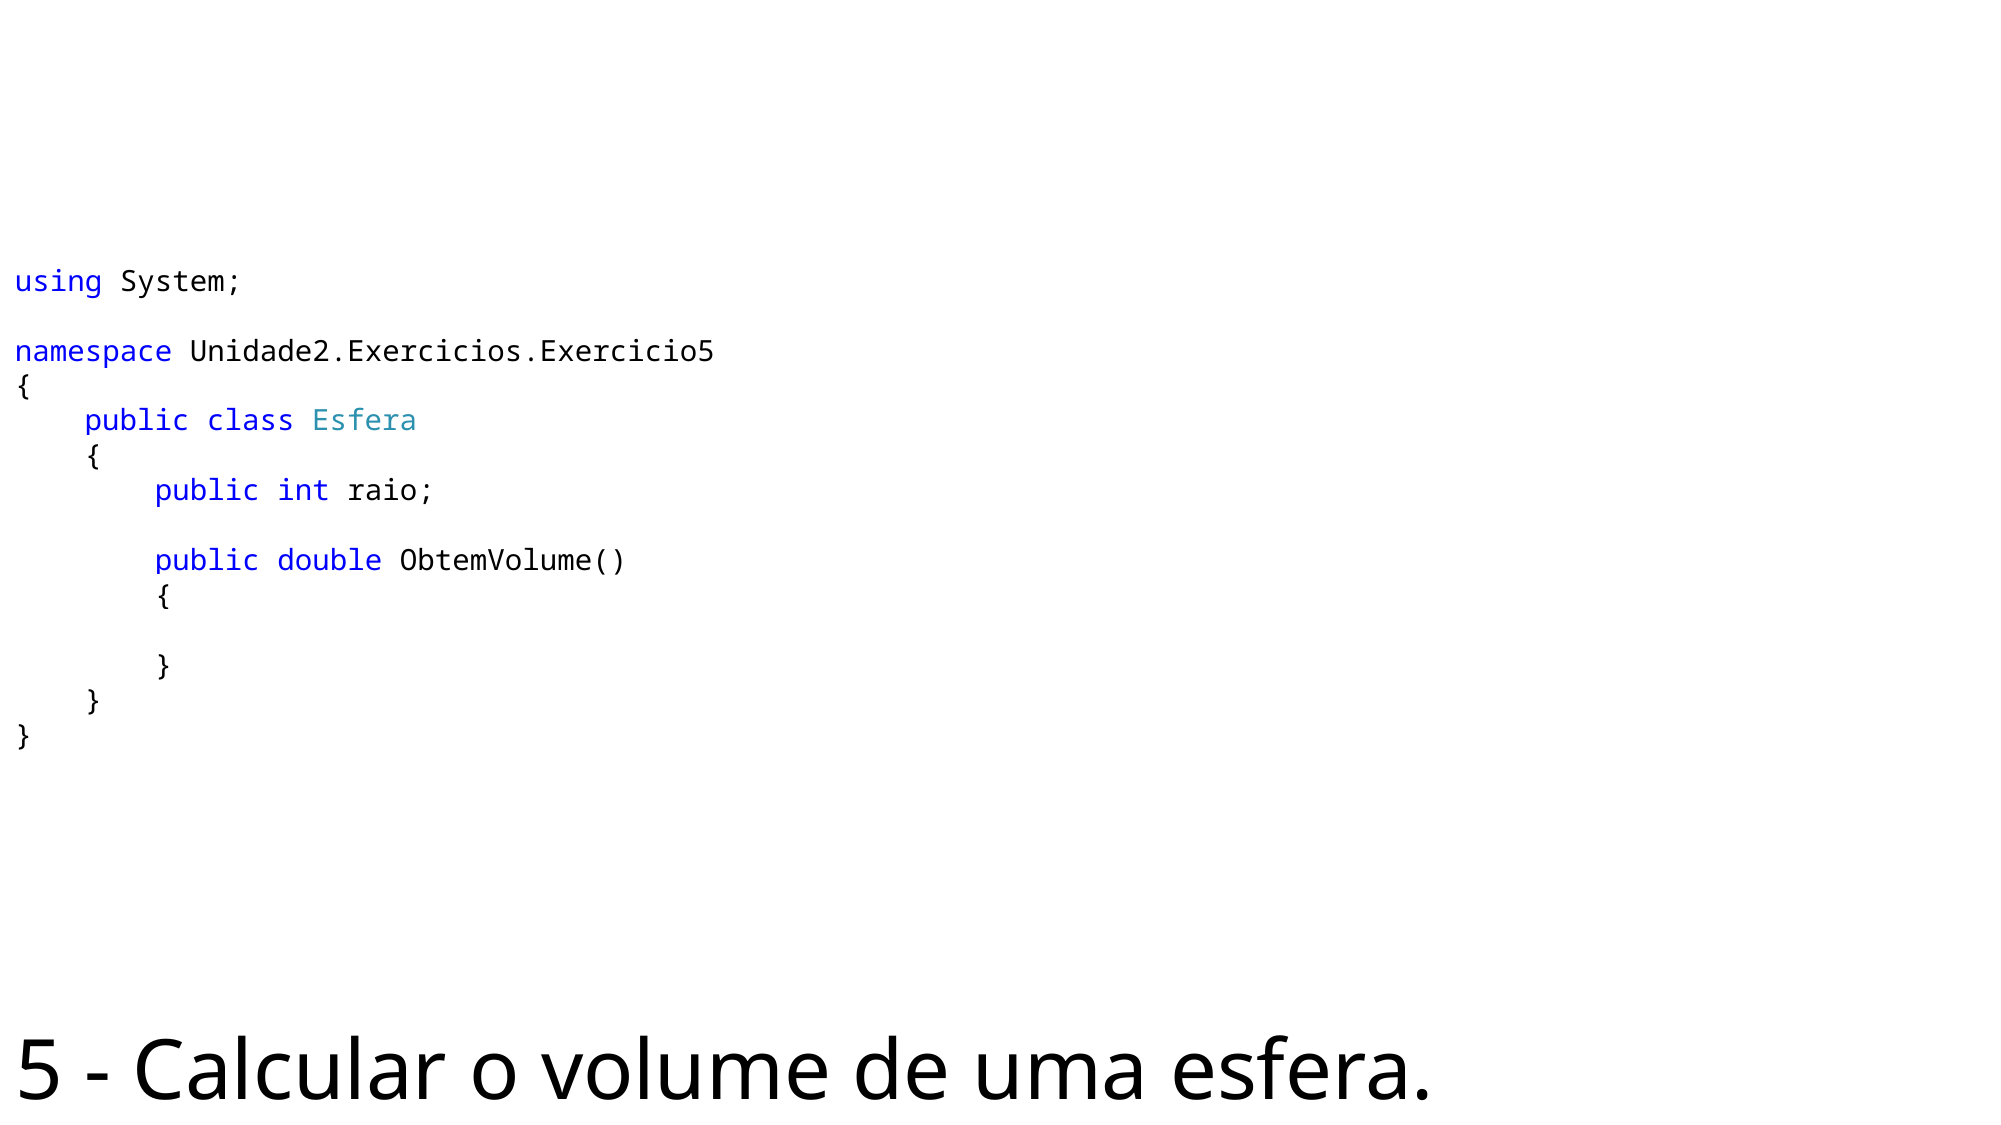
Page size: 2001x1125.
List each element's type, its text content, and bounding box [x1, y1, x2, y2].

title 5 - Calcular o volume de uma esfera. [0, 1017, 2000, 1125]
text_box using System; namespace Unidade2.Exercicios.Exercicio5 { public class Esfera { public int raio; public double ObtemVolume() { } } } [0, 254, 977, 759]
